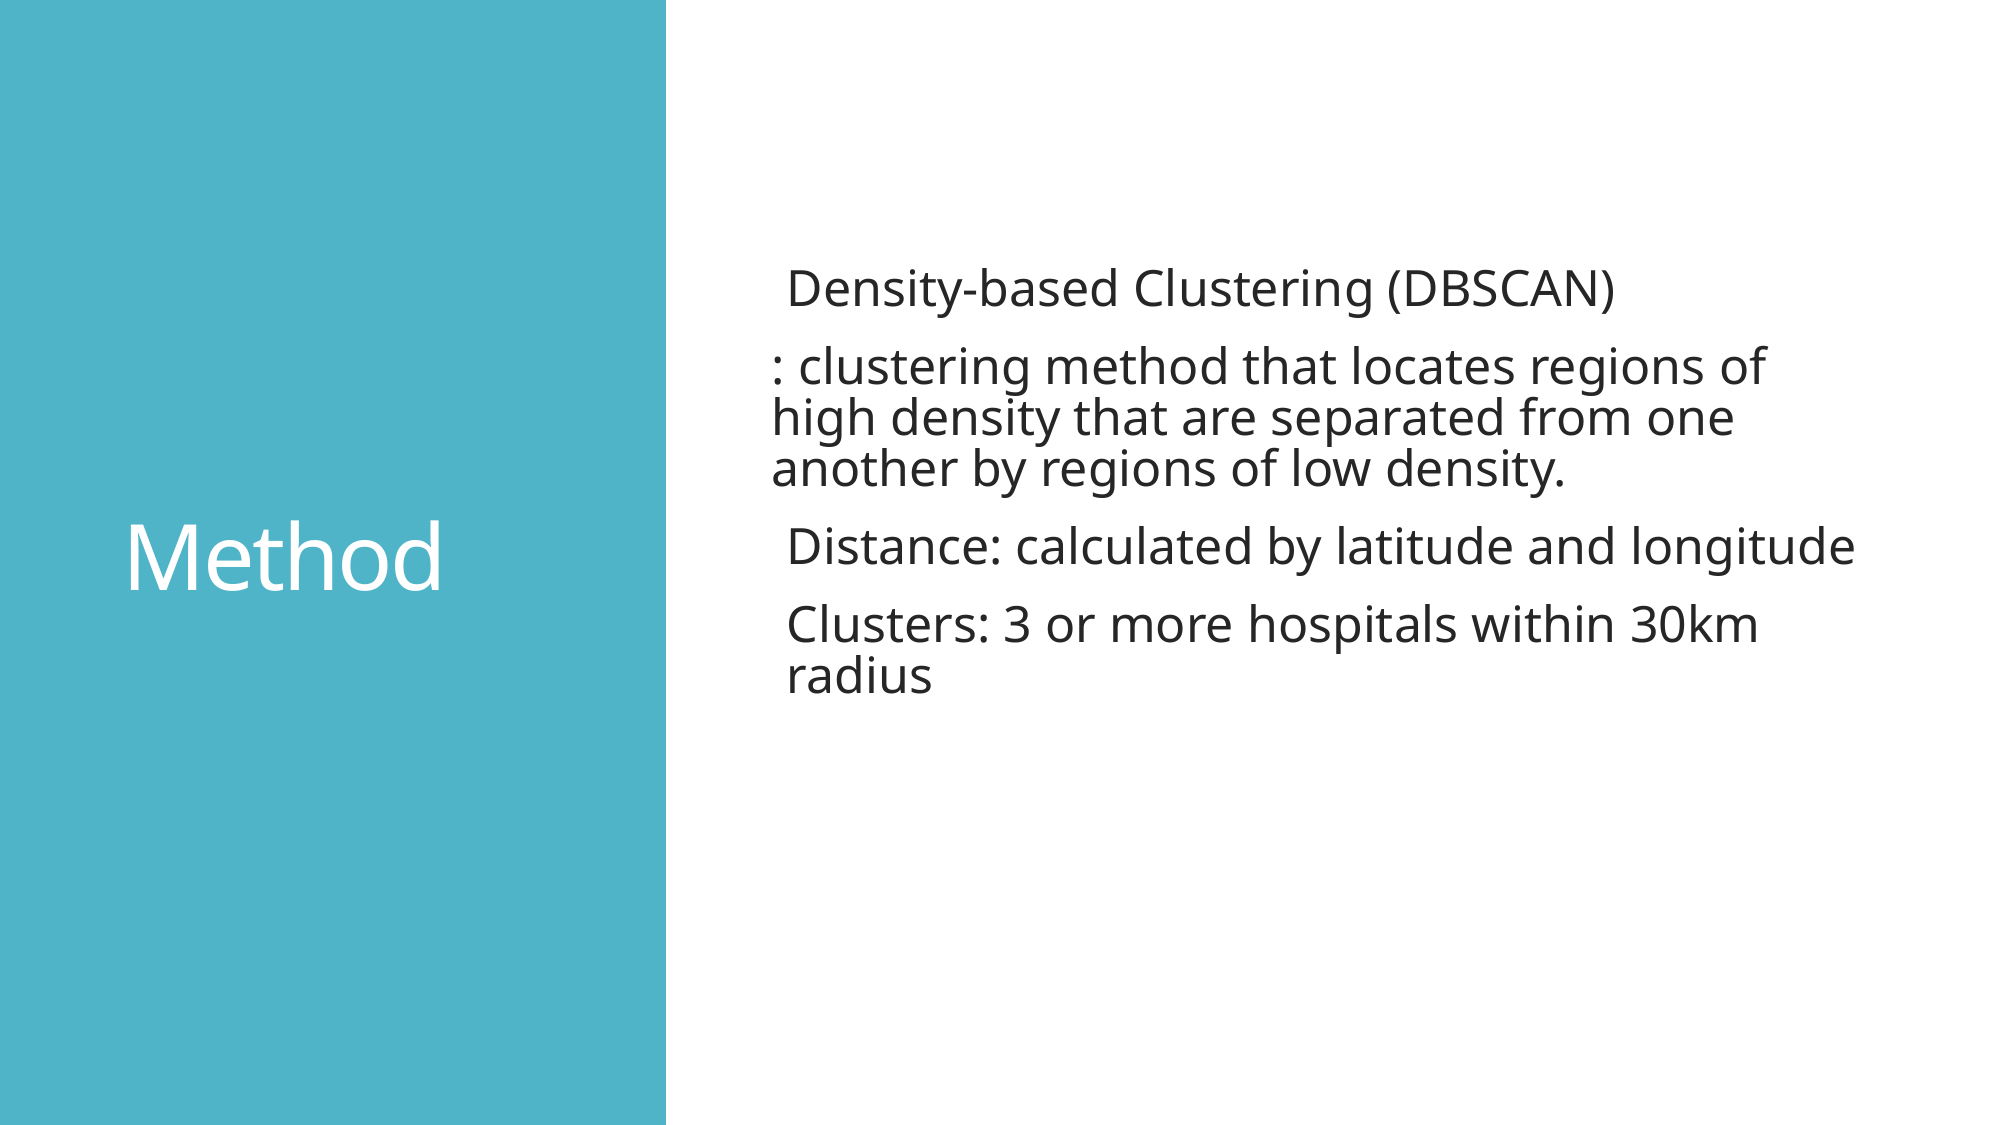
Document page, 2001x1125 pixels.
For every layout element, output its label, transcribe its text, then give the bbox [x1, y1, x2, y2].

text_box [0, 0, 667, 1125]
list Density-based Clustering (DBSCAN) : clustering method that locates regions of high density that are separated from one another by regions of low density. Distance: calculated by latitude and longitude Clusters: 3 or more hospitals within 30km radius [756, 153, 1876, 972]
title Method [107, 153, 598, 972]
